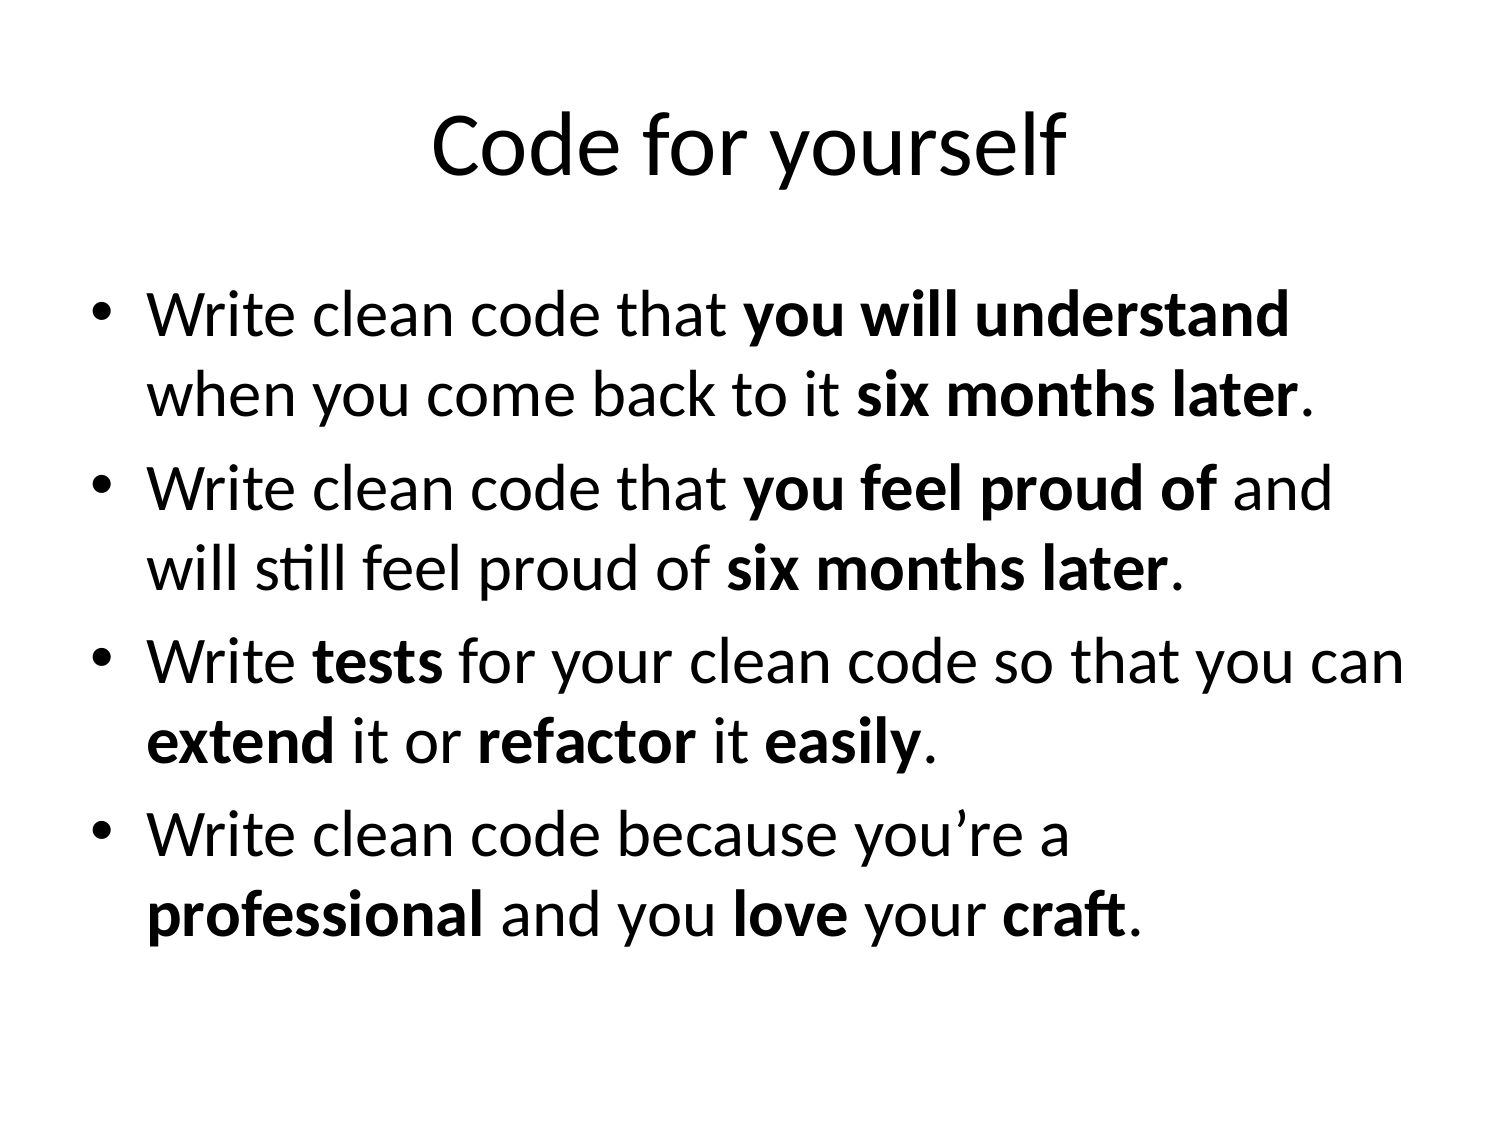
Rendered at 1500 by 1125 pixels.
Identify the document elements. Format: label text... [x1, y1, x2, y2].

title Code for yourself [75, 45, 1425, 233]
list Write clean code that you will understand when you come back to it six months later. Write clean code that you feel proud of and will still feel proud of six months later. Write tests for your clean code so that you can extend it or refactor it easily. Write clean code because you’re a professional and you love your craft. [75, 262, 1425, 1005]
